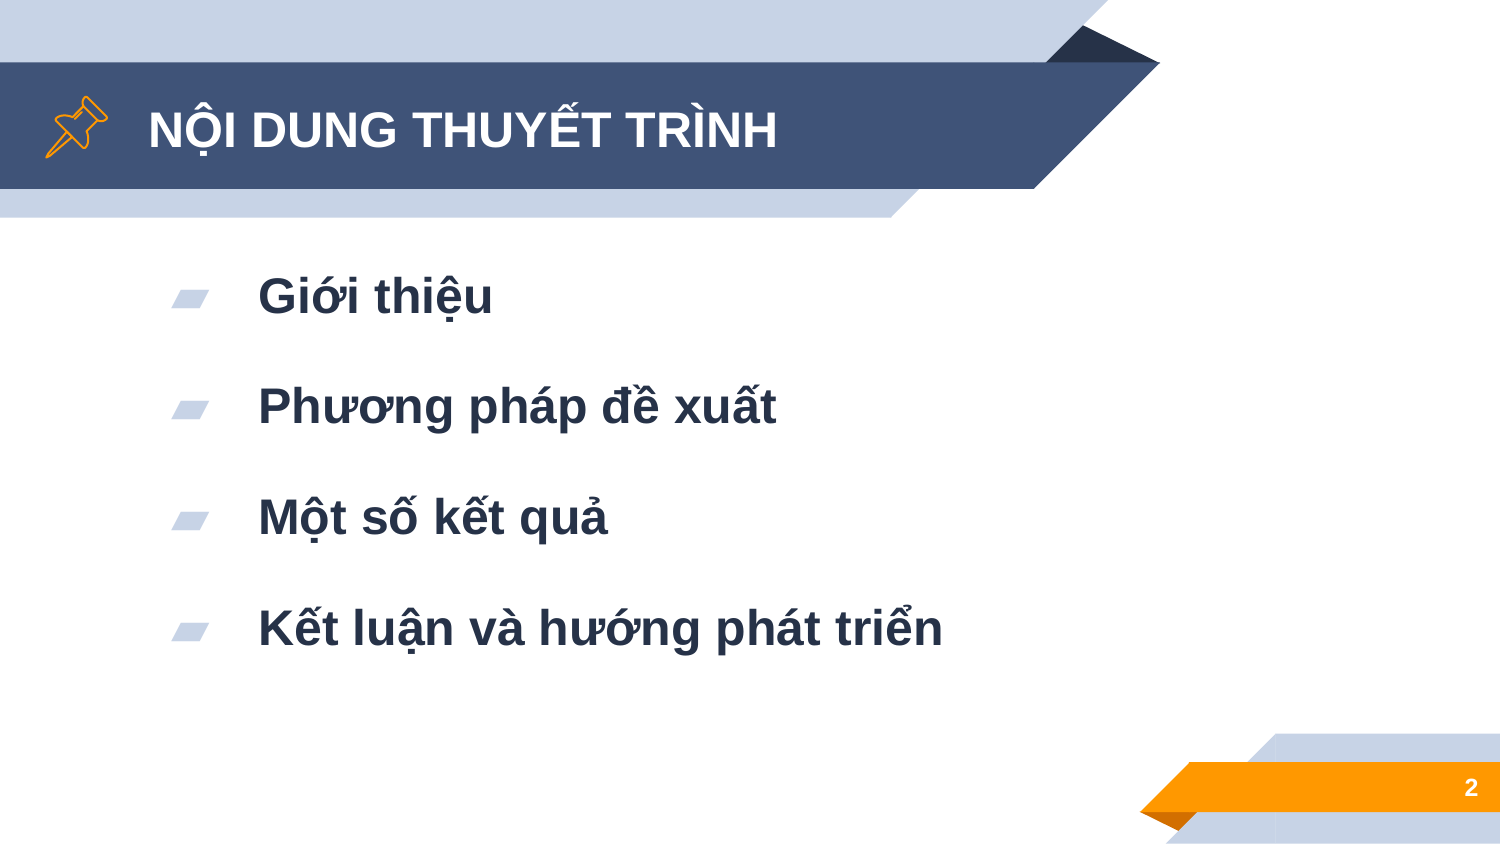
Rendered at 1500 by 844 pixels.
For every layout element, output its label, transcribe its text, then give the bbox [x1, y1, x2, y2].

slide_number 2 [1249, 760, 1494, 813]
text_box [45, 96, 108, 158]
list Giới thiệu Phương pháp đề xuất Một số kết quả Kết luận và hướng phát triển [154, 223, 1014, 666]
title NỘI DUNG THUYẾT TRÌNH [133, 64, 1035, 190]
